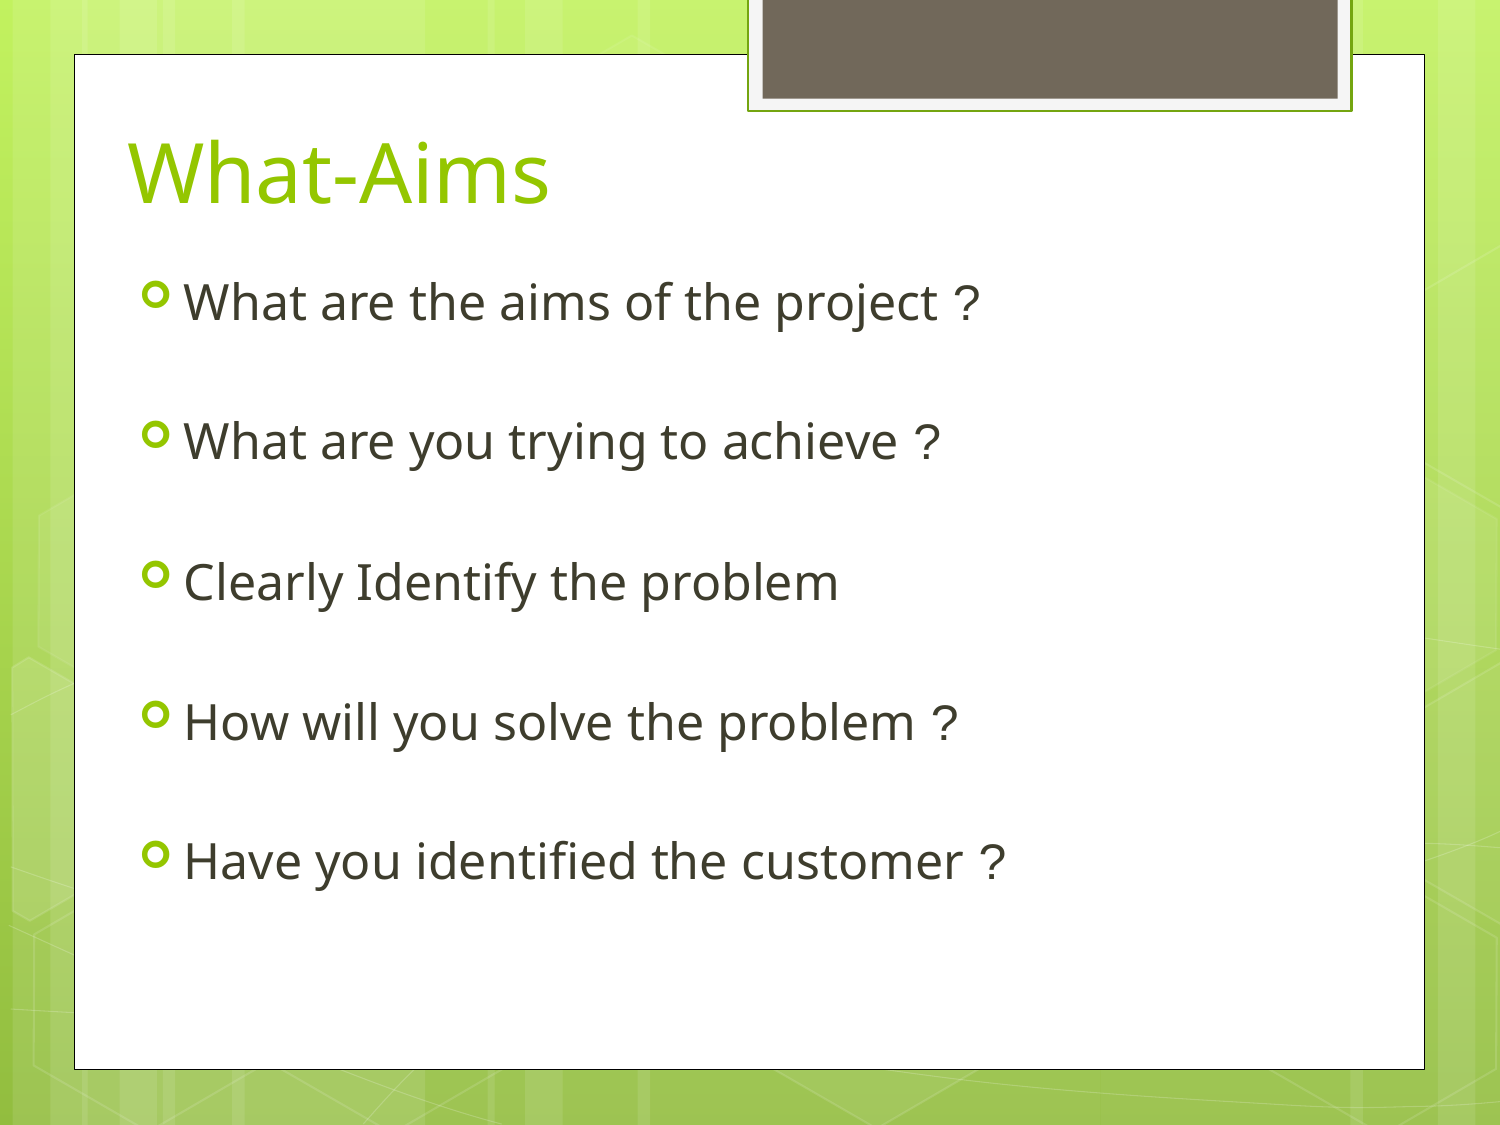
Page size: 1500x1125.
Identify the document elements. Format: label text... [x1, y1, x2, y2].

list What are the aims of the project ? What are you trying to achieve ? Clearly Identify the problem How will you solve the problem ? Have you identified the customer ? [112, 262, 1388, 950]
title What-Aims [112, 90, 1388, 228]
